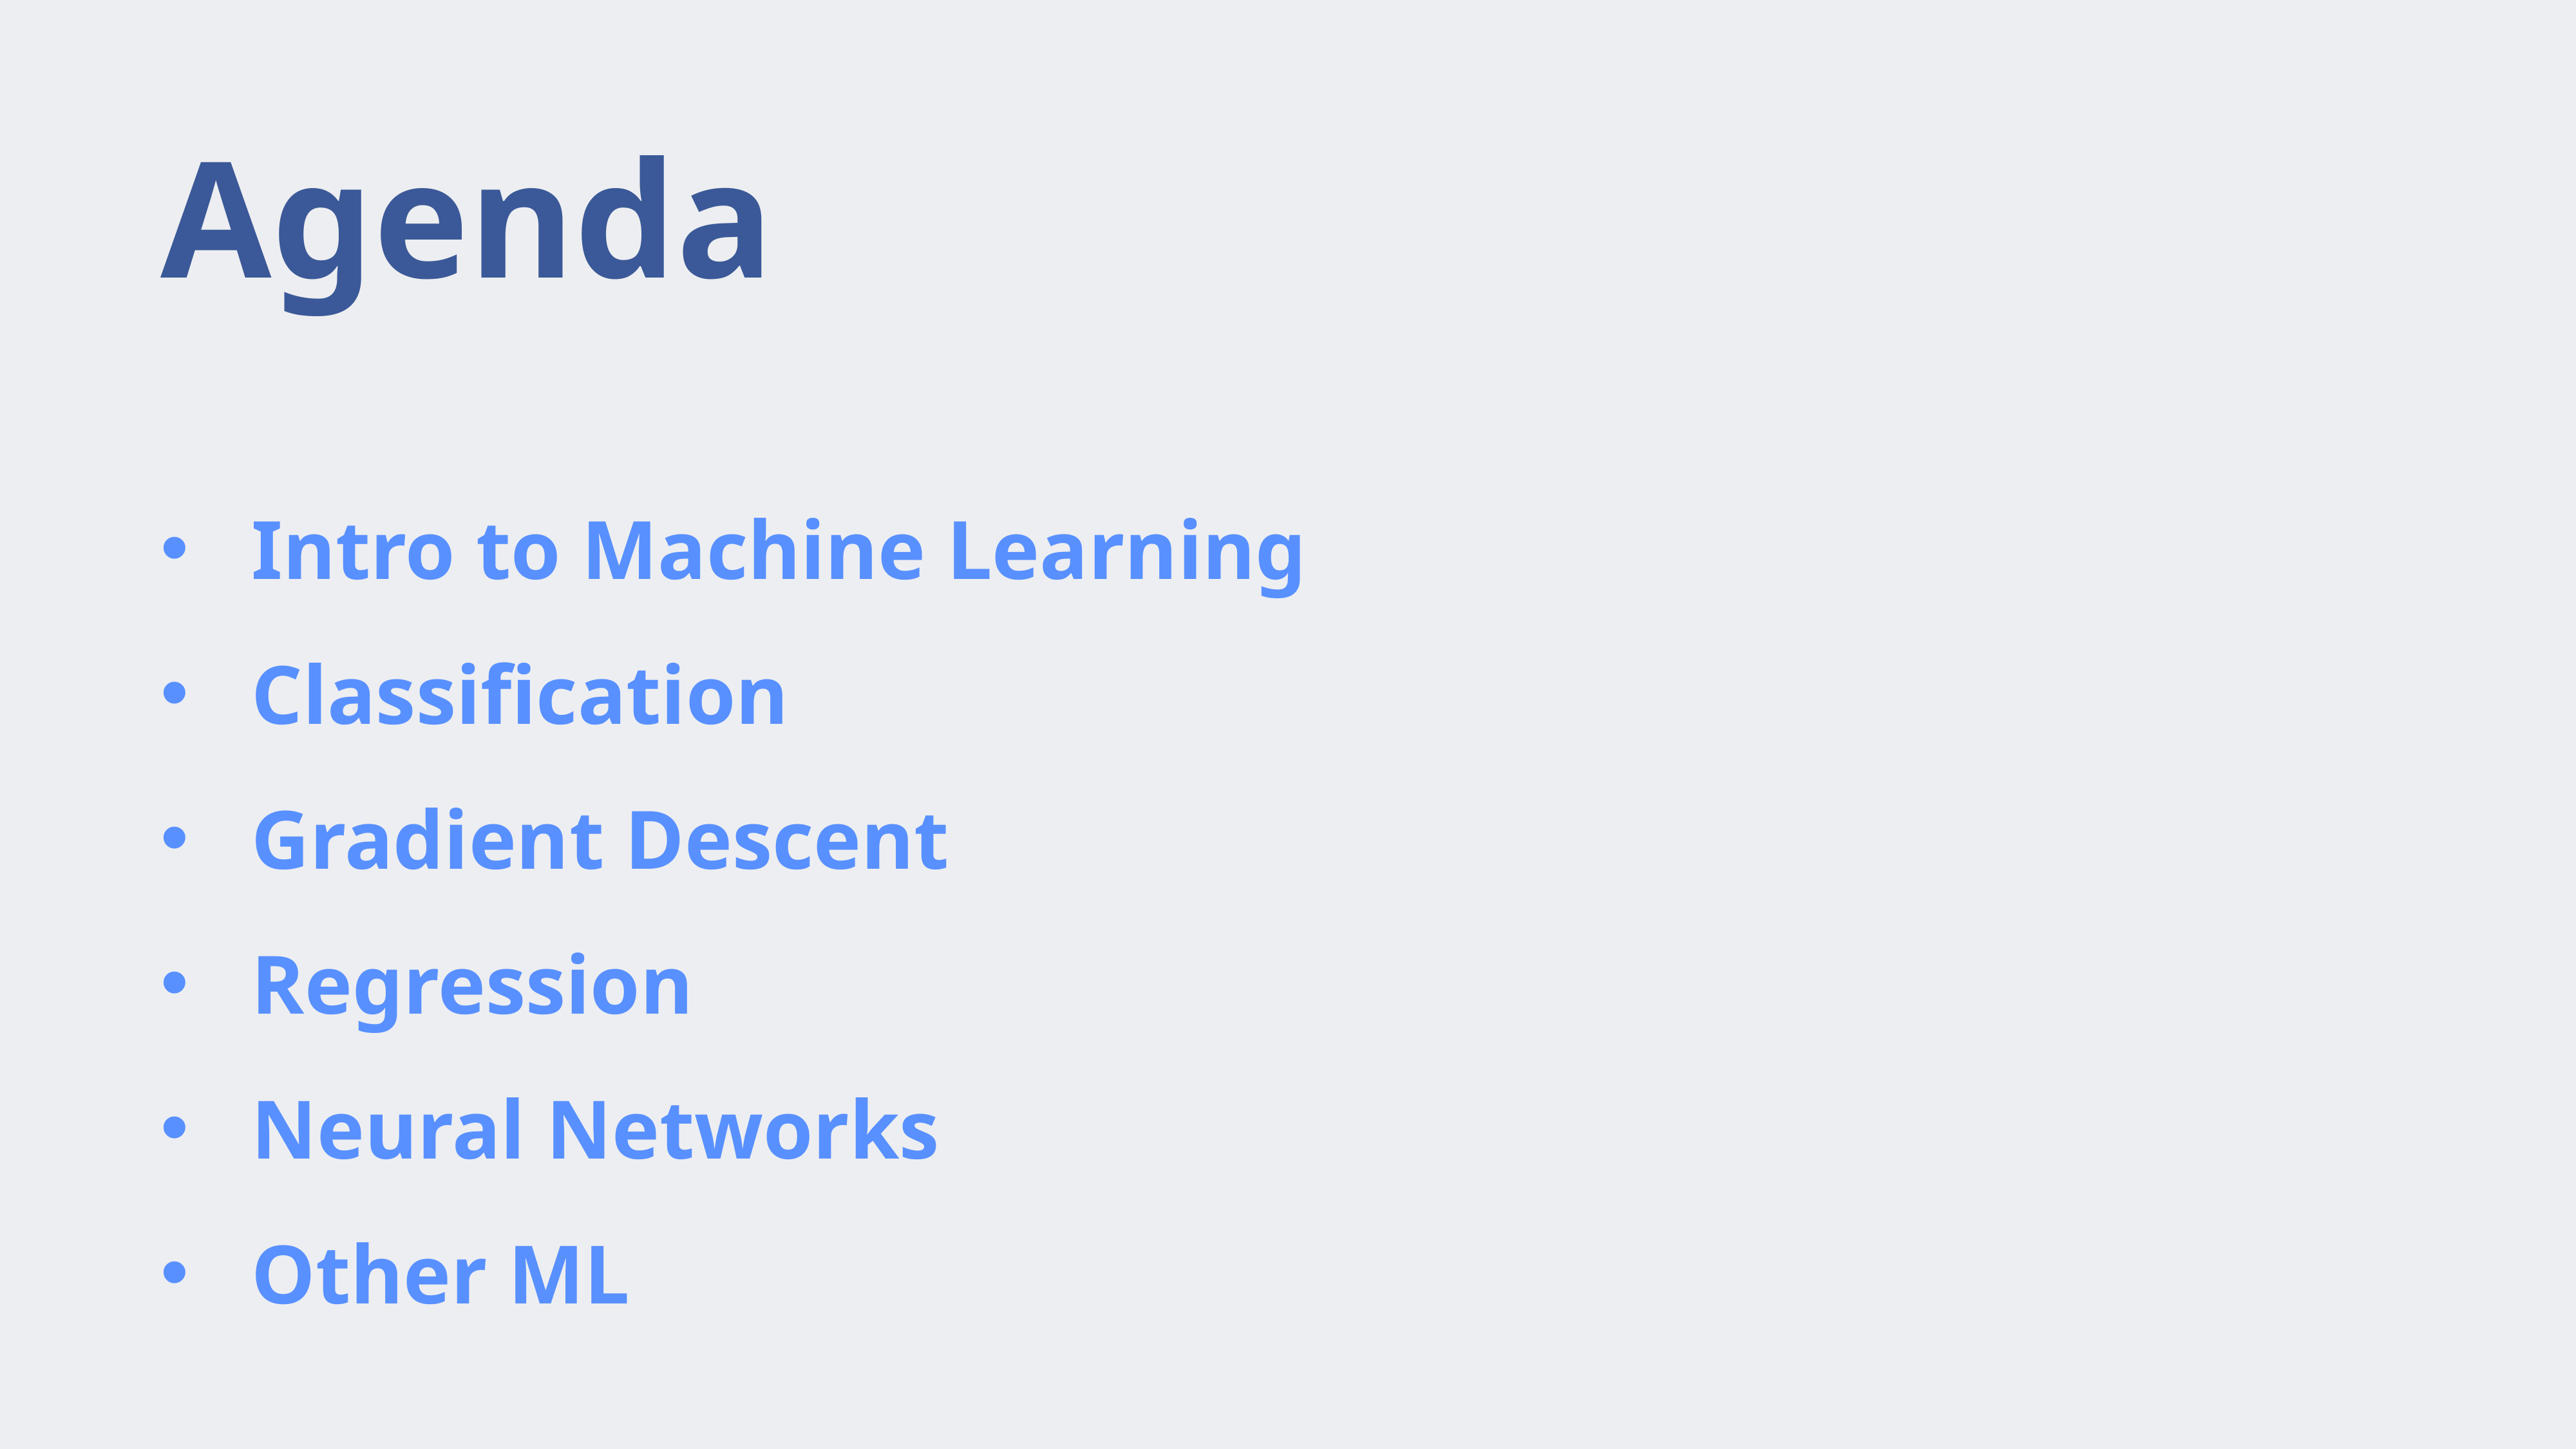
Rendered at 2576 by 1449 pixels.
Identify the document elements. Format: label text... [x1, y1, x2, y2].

list Intro to Machine Learning Classification Gradient Descent Regression Neural Networks Other ML [160, 450, 2415, 743]
title Agenda [160, 117, 2415, 311]
